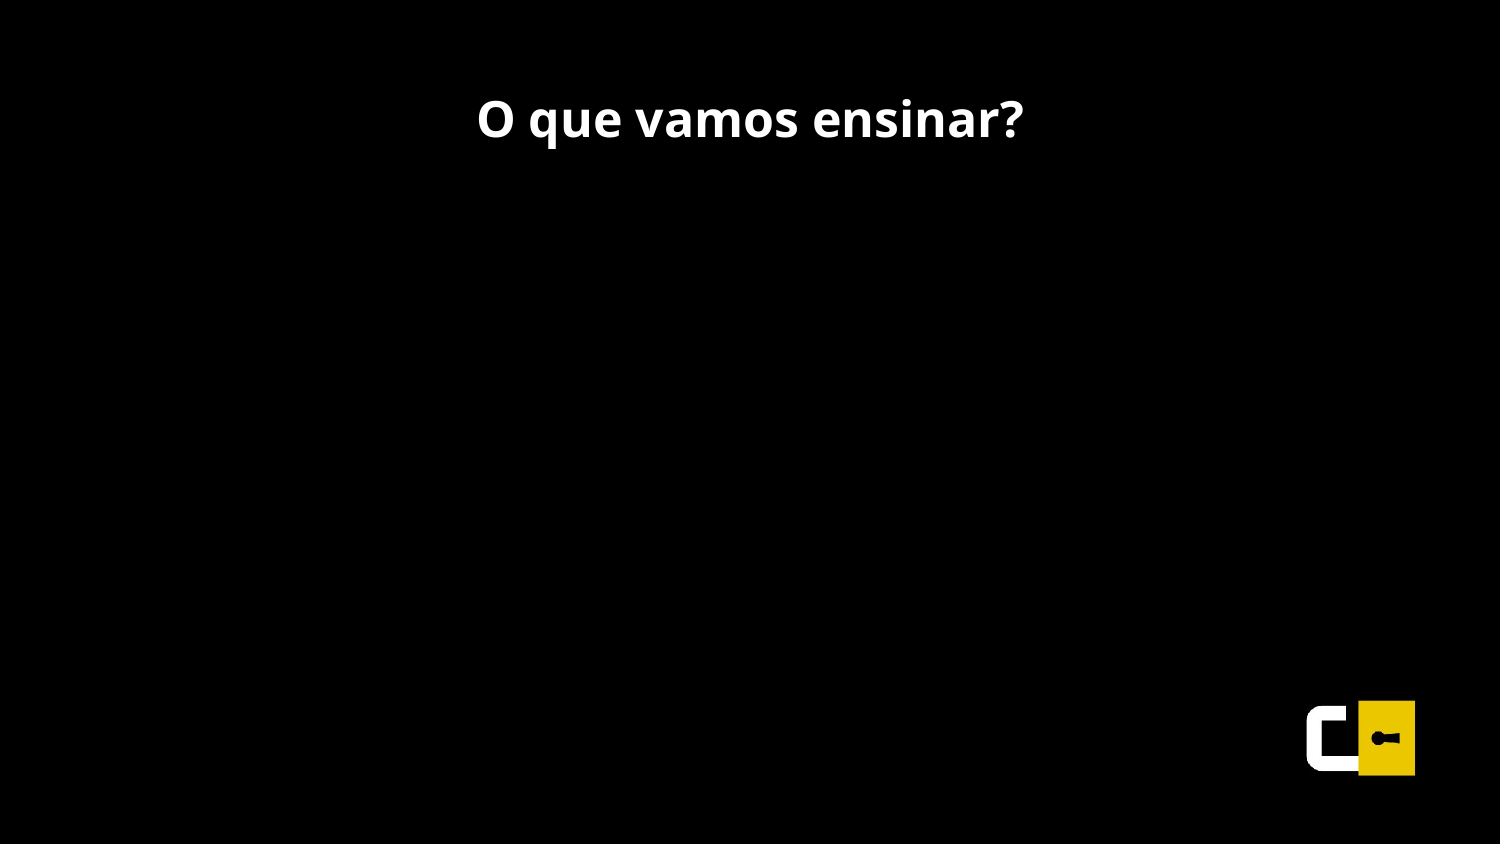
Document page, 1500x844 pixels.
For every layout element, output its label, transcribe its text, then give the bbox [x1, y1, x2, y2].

title O que vamos ensinar? [51, 72, 1449, 167]
picture [1300, 680, 1419, 779]
